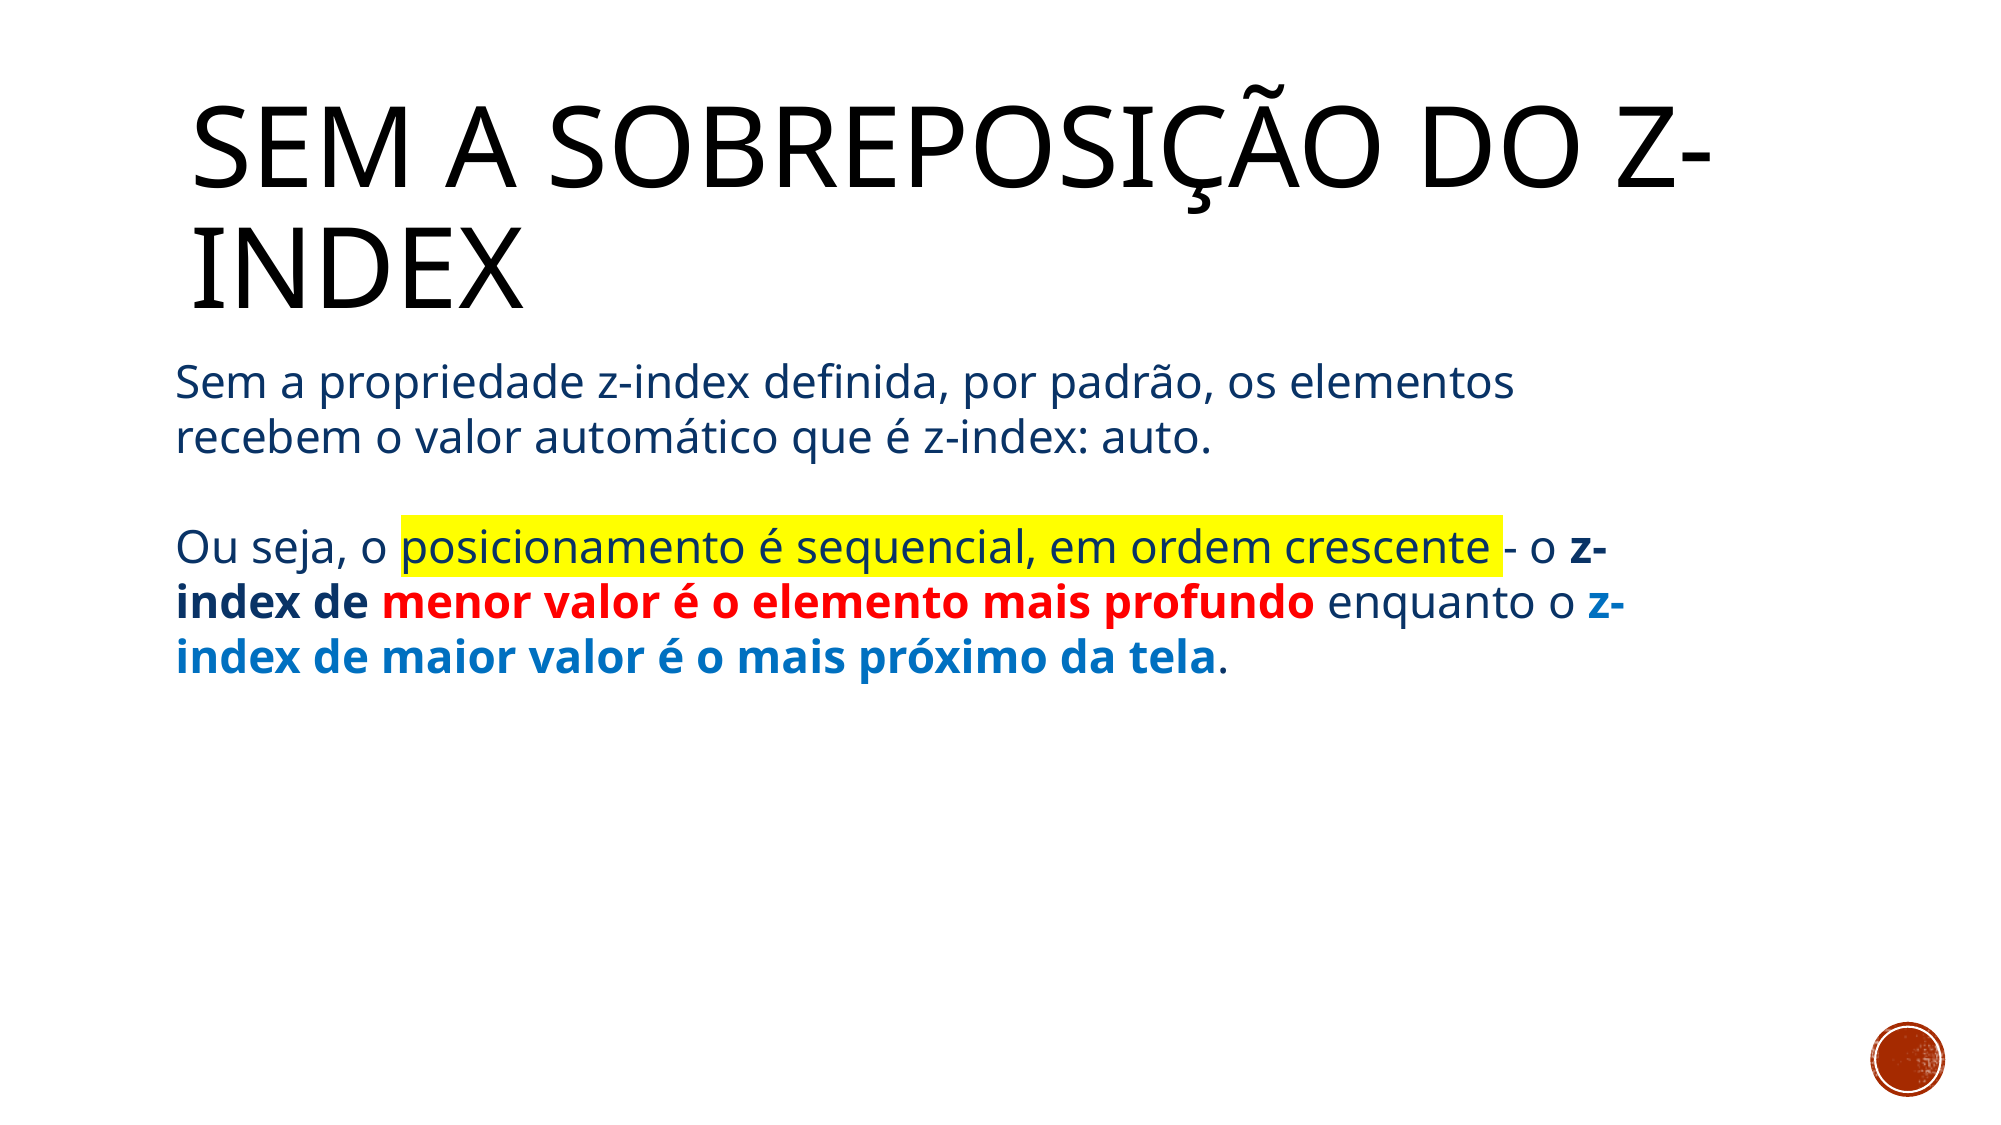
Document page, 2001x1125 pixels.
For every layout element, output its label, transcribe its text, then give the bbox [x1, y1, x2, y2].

title Sem a sobreposição do z-index [175, 79, 1826, 344]
text_box Sem a propriedade z-index definida, por padrão, os elementos recebem o valor automático que é z-index: auto. Ou seja, o posicionamento é sequencial, em ordem crescente - o z-index de menor valor é o elemento mais profundo enquanto o z-index de maior valor é o mais próximo da tela. [175, 353, 1649, 684]
picture [1870, 1021, 1946, 1097]
